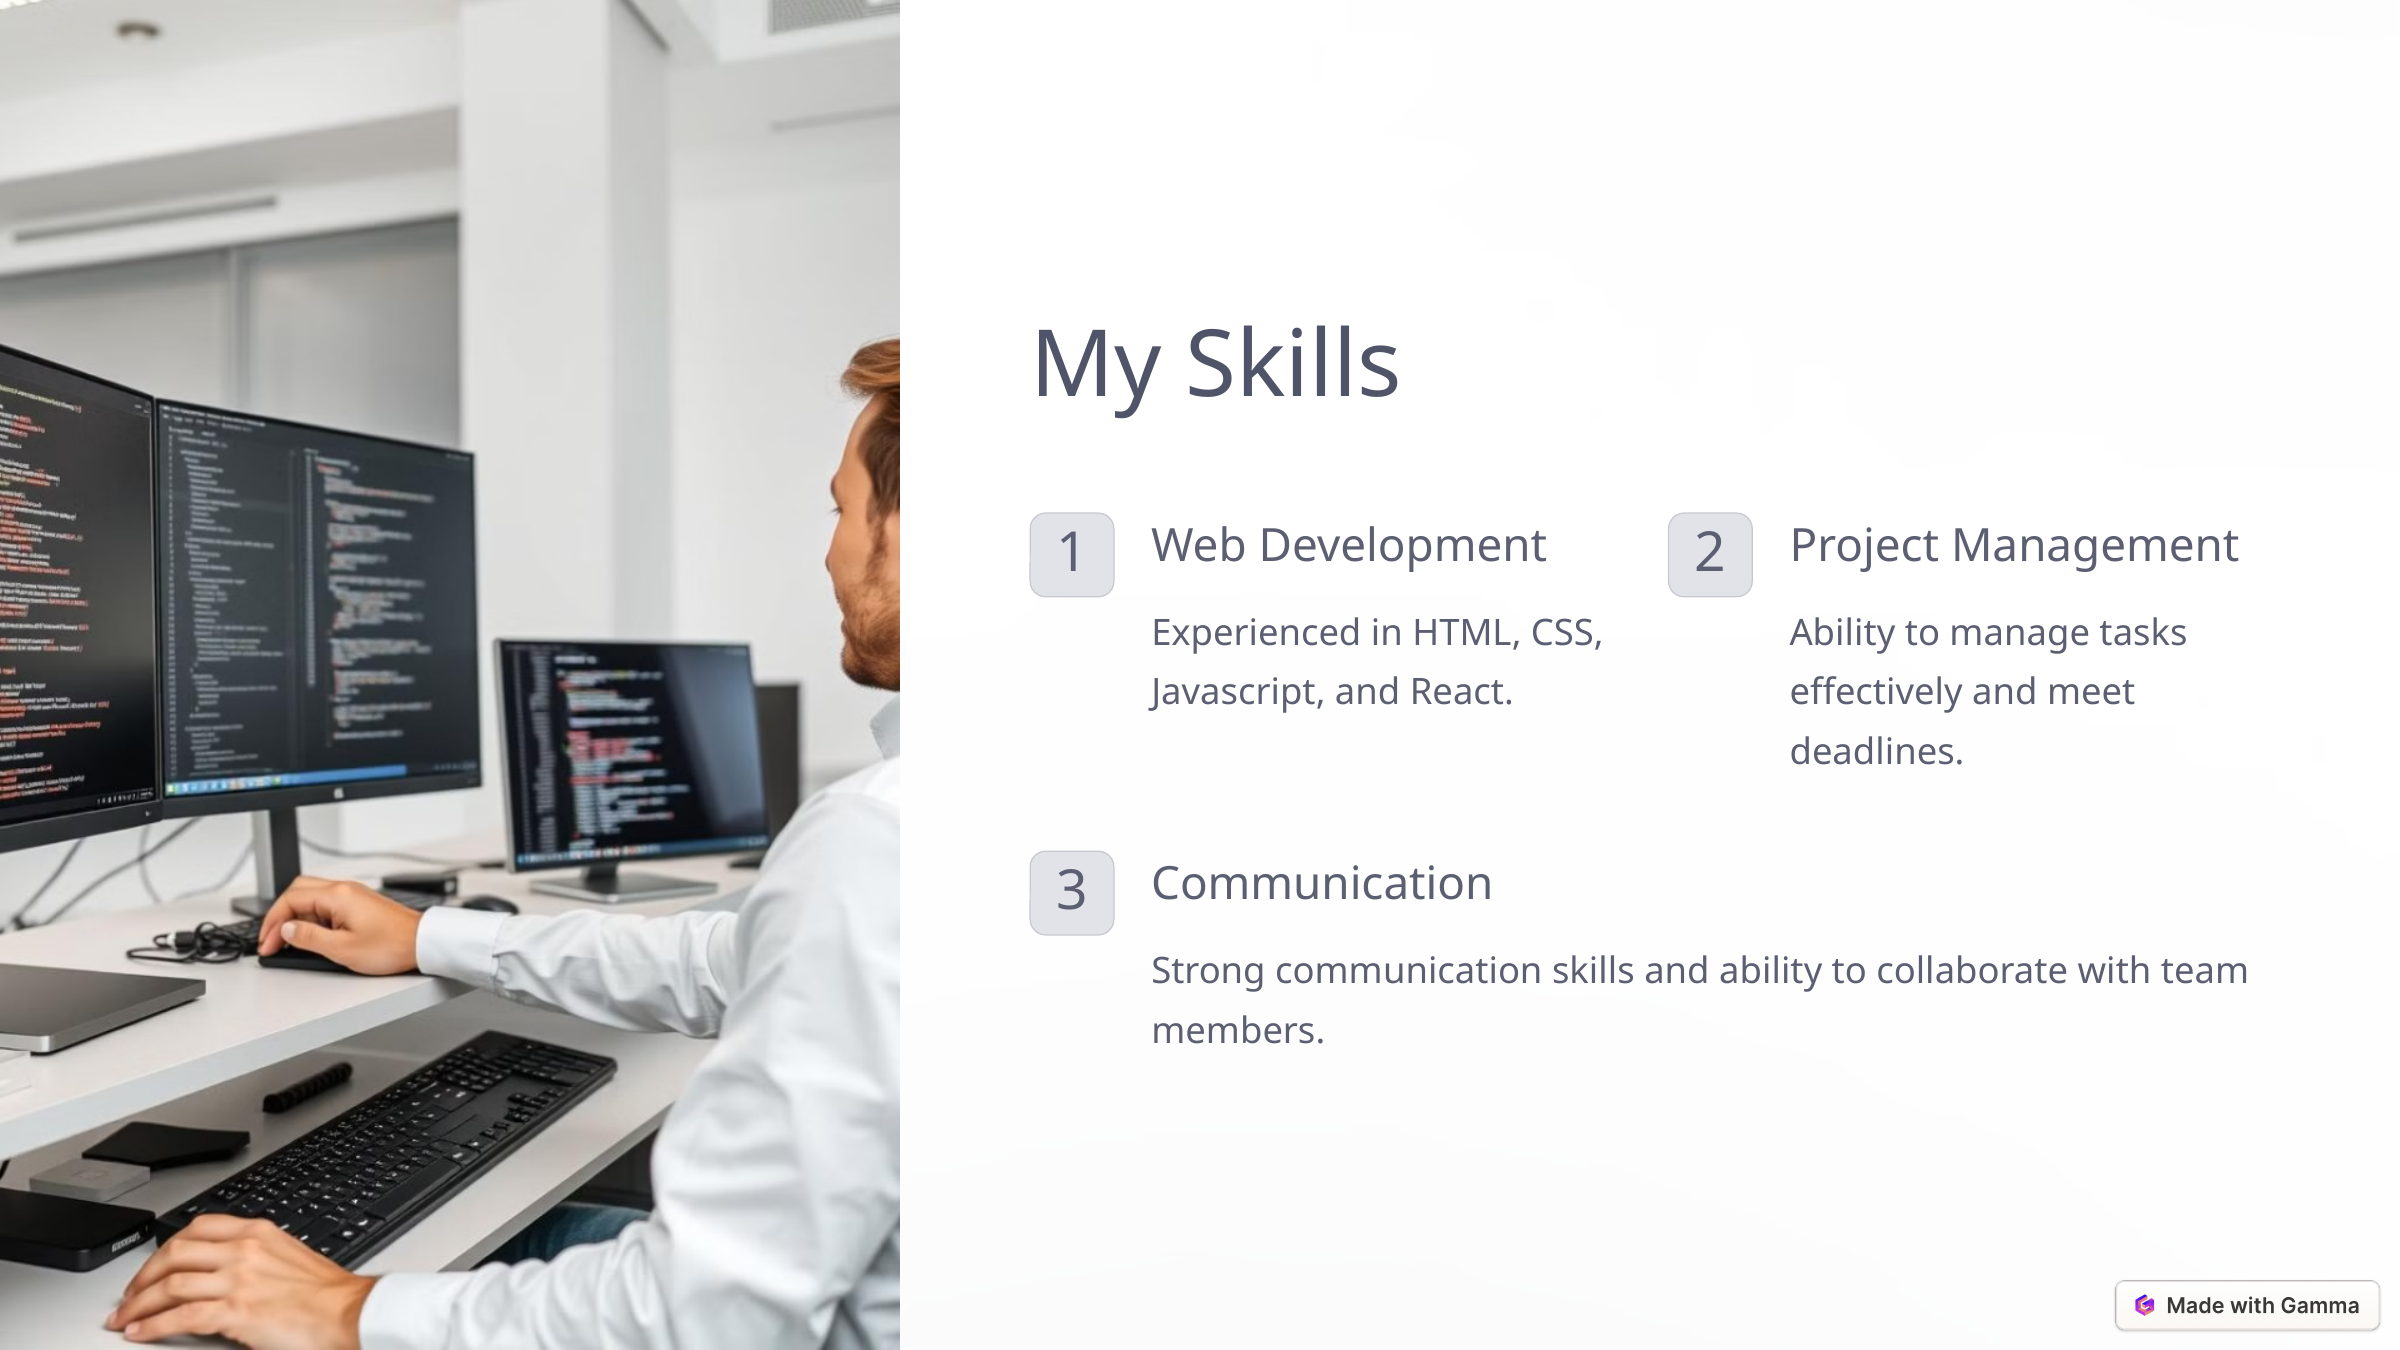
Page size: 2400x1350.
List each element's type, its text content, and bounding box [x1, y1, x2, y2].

picture [2106, 1271, 2389, 1339]
text_box 1 [1061, 527, 1083, 583]
text_box Experienced in HTML, CSS, Javascript, and React. [1151, 593, 1632, 713]
text_box Web Development [1151, 513, 1617, 572]
picture [0, 0, 900, 1350]
text_box [1030, 851, 1114, 935]
text_box [1668, 513, 1753, 597]
text_box My Skills [1030, 299, 1961, 416]
text_box Project Management [1789, 513, 2255, 572]
text_box 2 [1694, 527, 1727, 583]
text_box Strong communication skills and ability to collaborate with team members. [1151, 931, 2270, 1051]
text_box [1030, 513, 1114, 597]
text_box Communication [1151, 851, 1617, 910]
text_box 3 [1055, 865, 1089, 921]
text_box Ability to manage tasks effectively and meet deadlines. [1789, 593, 2270, 773]
